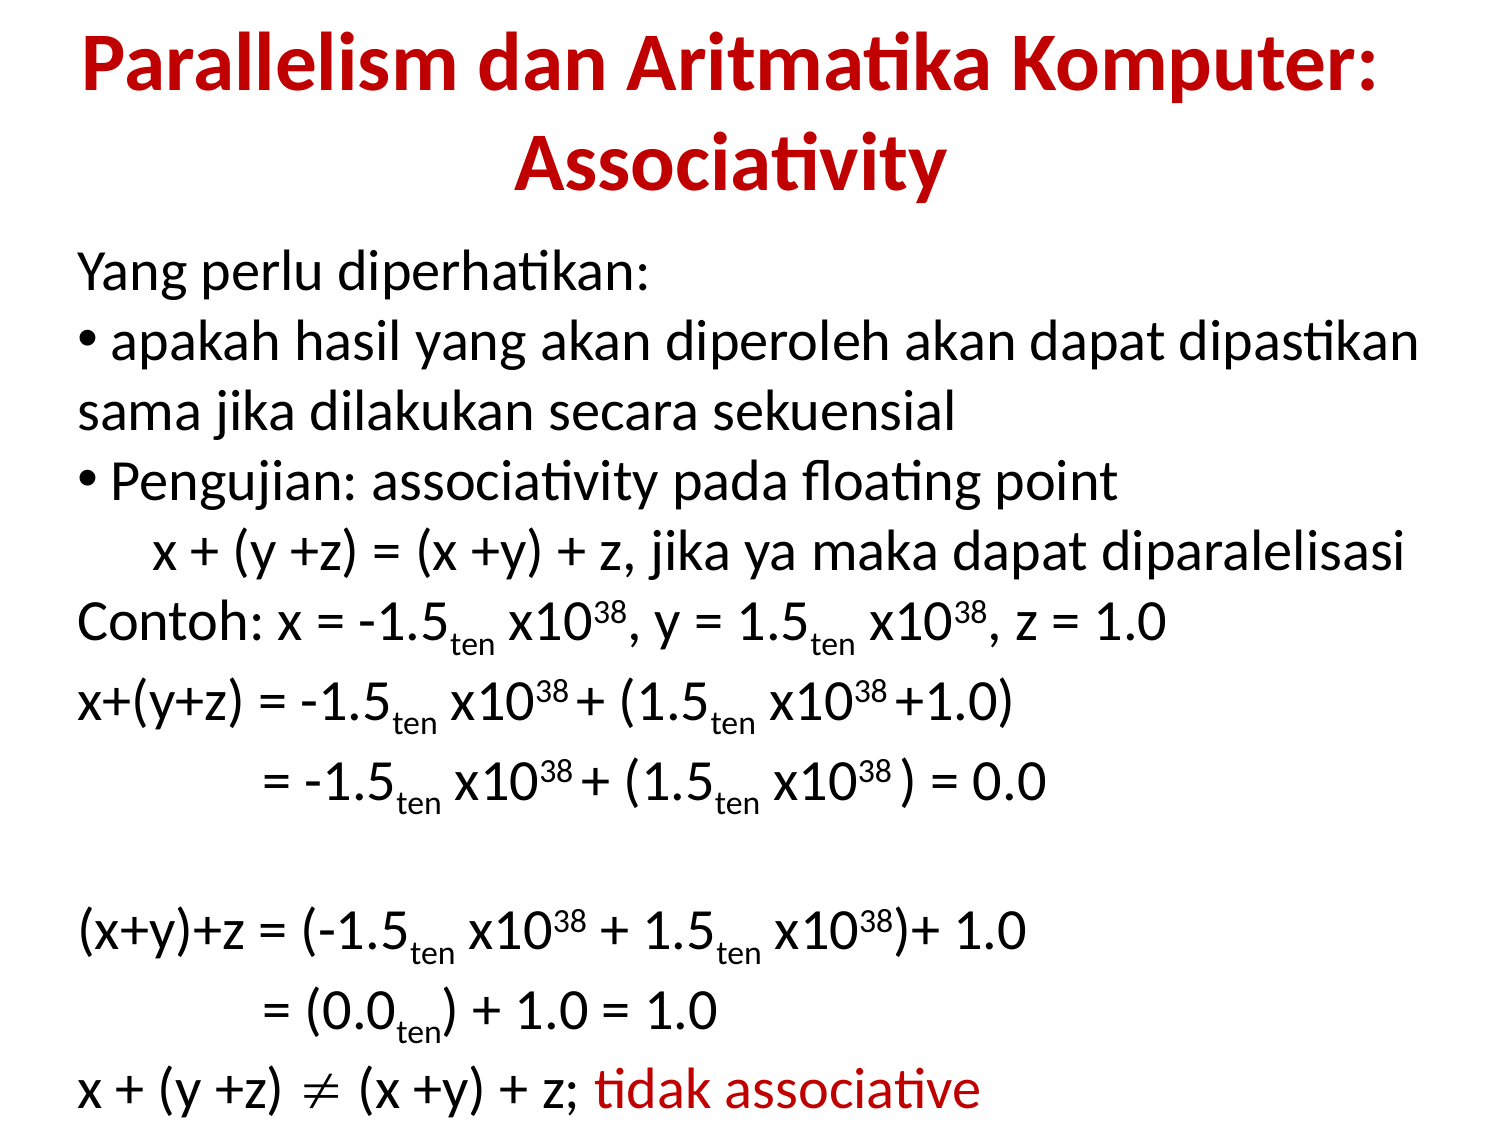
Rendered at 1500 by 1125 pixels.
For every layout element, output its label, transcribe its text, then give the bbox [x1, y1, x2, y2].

text_box Parallelism dan Aritmatika Komputer: Associativity [37, 0, 1425, 215]
text_box Yang perlu diperhatikan: apakah hasil yang akan diperoleh akan dapat dipastikan sama jika dilakukan secara sekuensial Pengujian: associativity pada floating point x + (y +z) = (x +y) + z, jika ya maka dapat diparalelisasi Contoh: x = -1.5ten x1038, y = 1.5ten x1038, z = 1.0 x+(y+z) = -1.5ten x1038 + (1.5ten x1038 +1.0) = -1.5ten x1038 + (1.5ten x1038 ) = 0.0 (x+y)+z = (-1.5ten x1038 + 1.5ten x1038)+ 1.0 = (0.0ten) + 1.0 = 1.0 x + (y +z)  (x +y) + z; tidak associative [62, 224, 1450, 1125]
